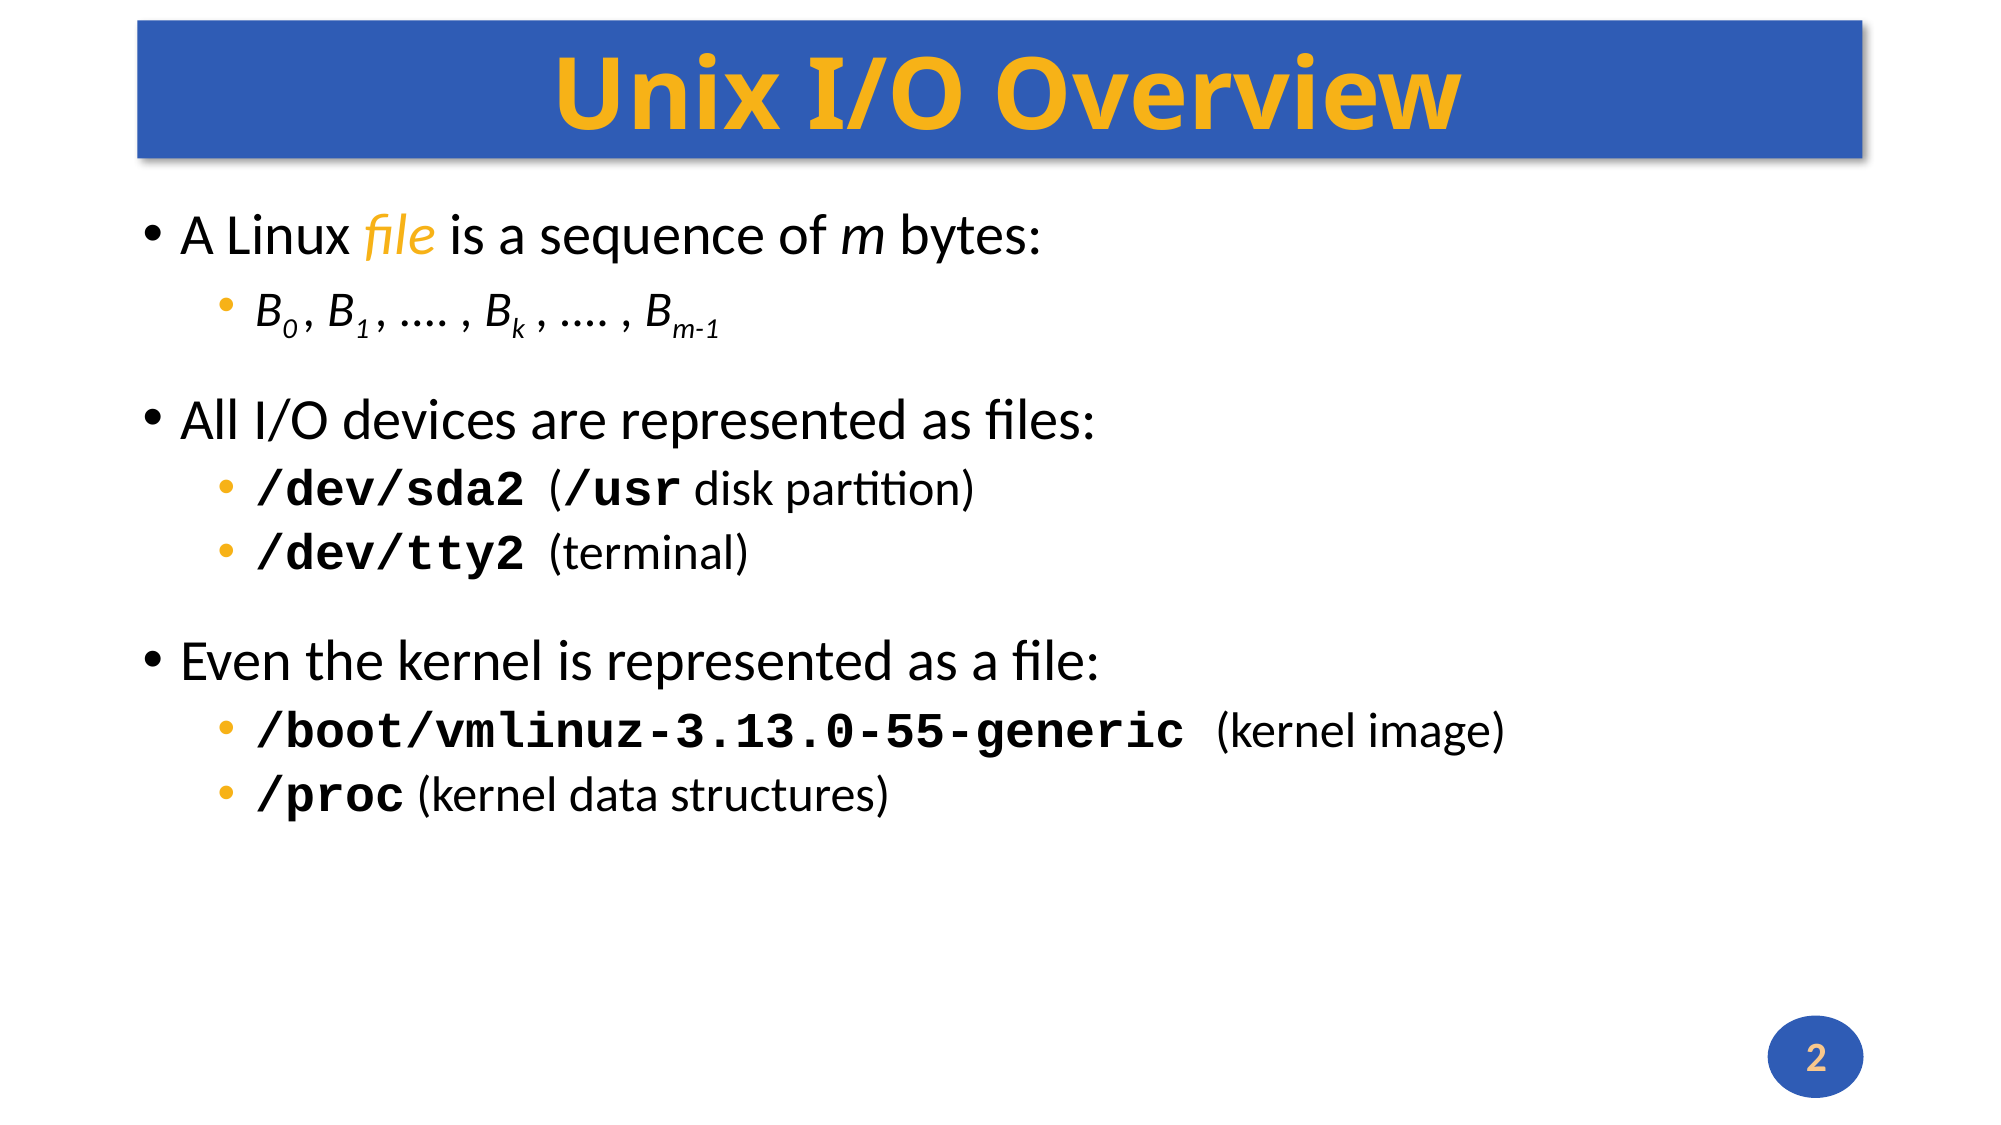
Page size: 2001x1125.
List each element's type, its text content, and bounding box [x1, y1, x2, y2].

list A Linux file is a sequence of m bytes: B0 , B1 , .... , Bk , .... , Bm-1 All I/O devices are represented as files: /dev/sda2 (/usr disk partition) /dev/tty2 (terminal) Even the kernel is represented as a file: /boot/vmlinuz-3.13.0-55-generic (kernel image) /proc (kernel data structures) [127, 196, 1956, 1039]
slide_number 2 [1767, 1015, 1866, 1095]
title Unix I/O Overview [141, 22, 1863, 156]
